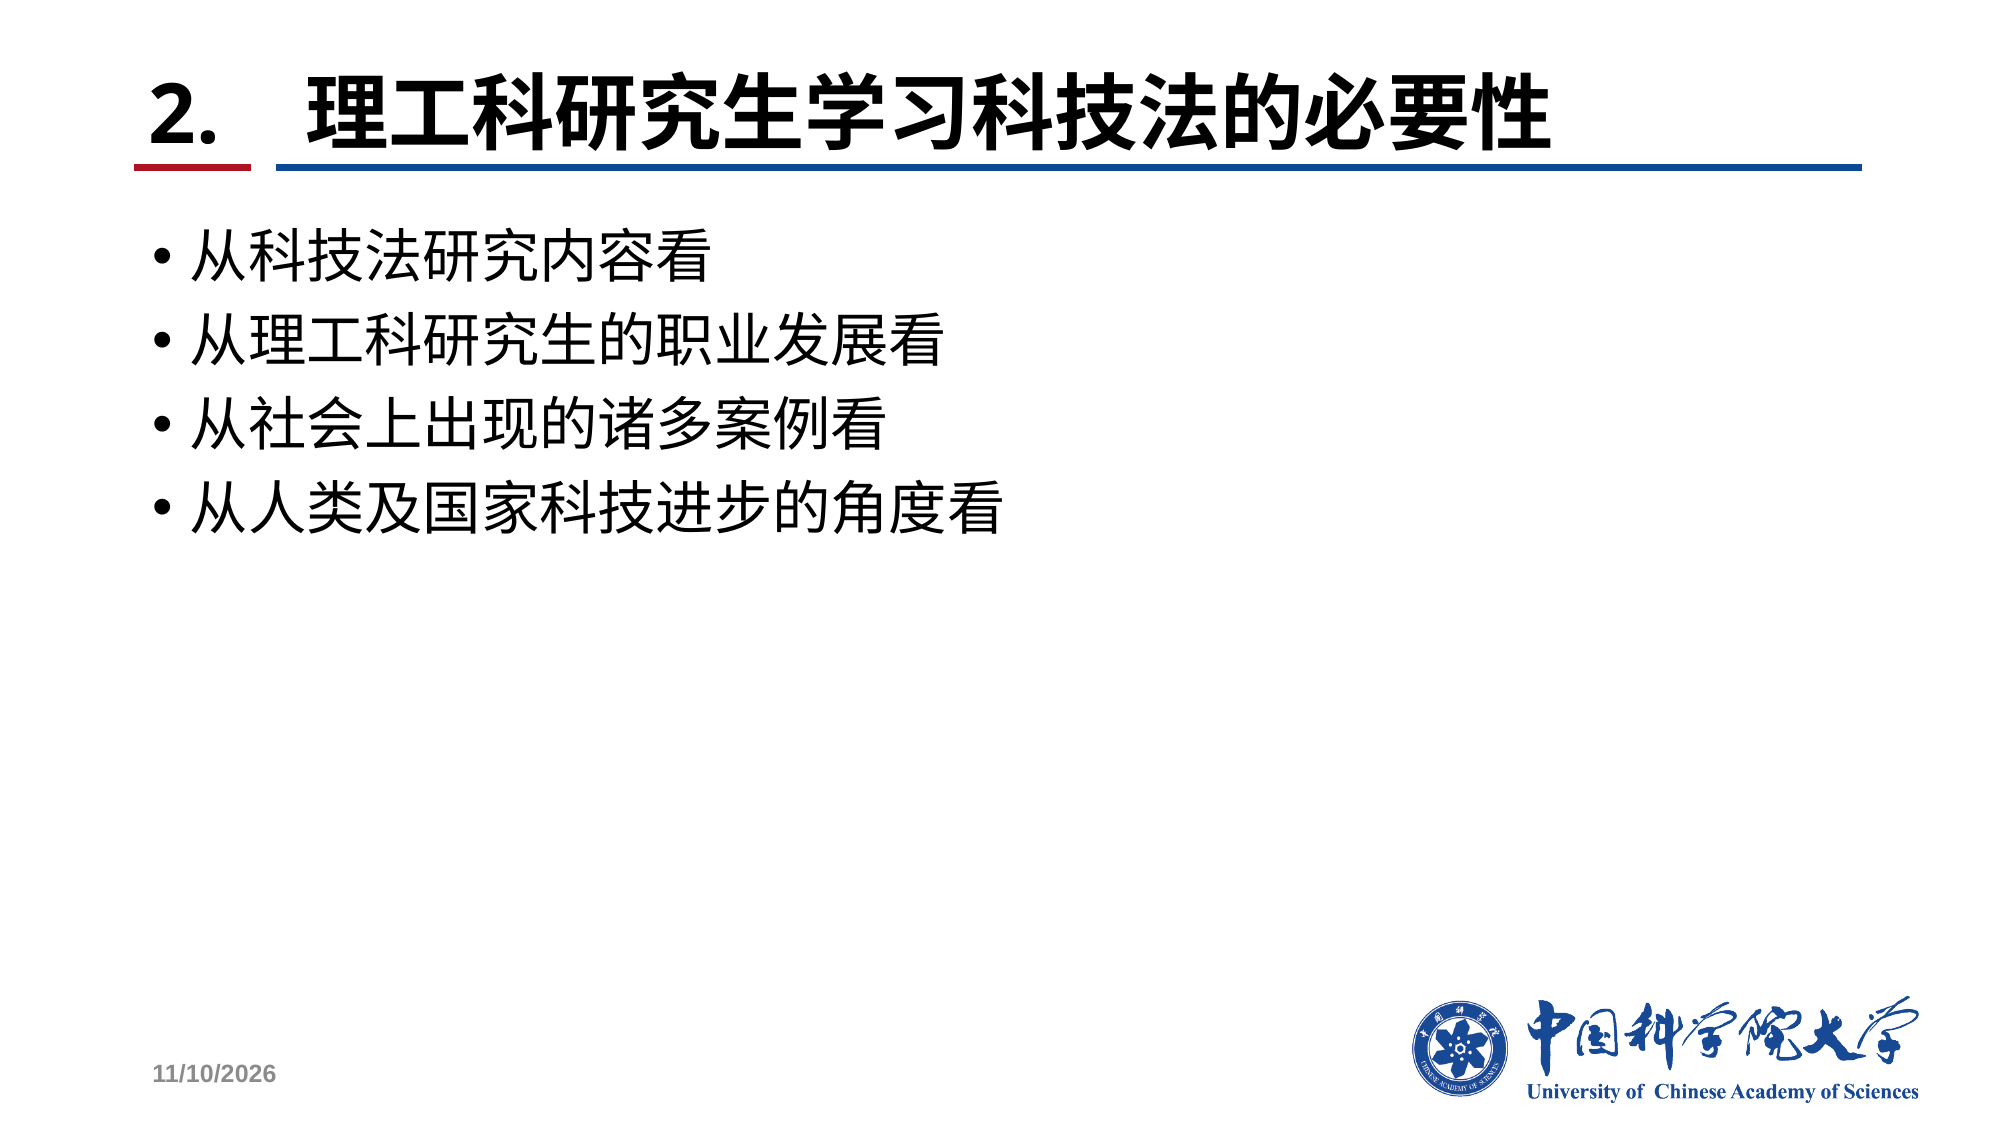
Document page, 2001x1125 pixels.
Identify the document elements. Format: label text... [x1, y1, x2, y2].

title 2. 理工科研究生学习科技法的必要性 [133, 0, 1863, 168]
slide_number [137, 1042, 588, 1103]
list 从科技法研究内容看 从理工科研究生的职业发展看 从社会上出现的诸多案例看 从人类及国家科技进步的角度看 [137, 219, 1863, 1051]
picture [1412, 996, 1919, 1103]
